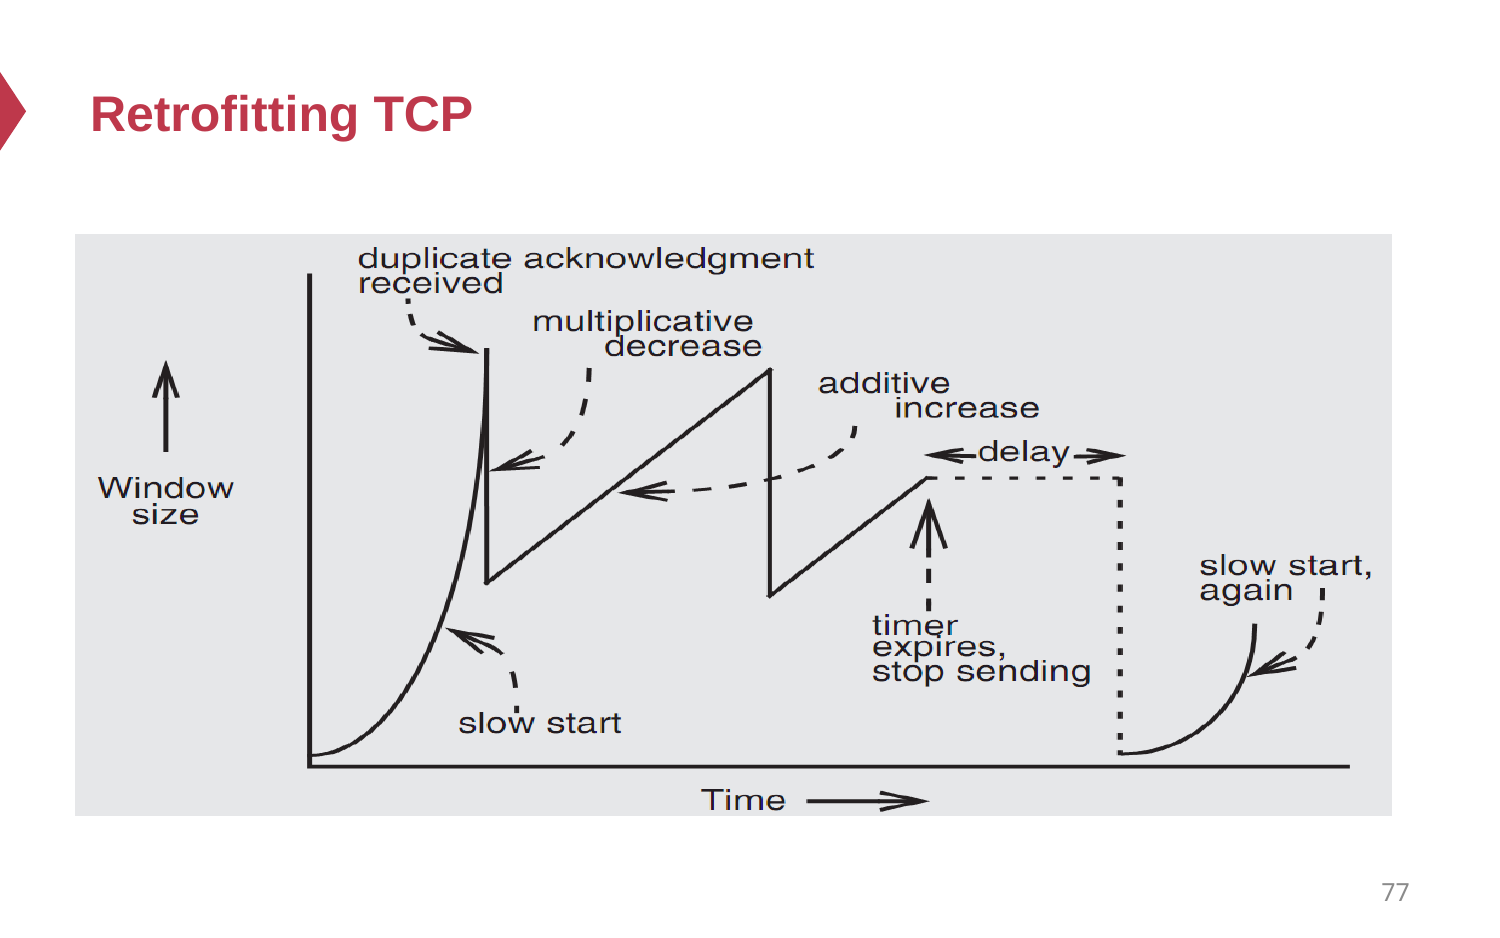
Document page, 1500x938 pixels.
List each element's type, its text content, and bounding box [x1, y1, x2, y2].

picture [74, 234, 1393, 816]
slide_number 77 [1074, 868, 1425, 919]
title Retrofitting TCP [75, 37, 1425, 186]
